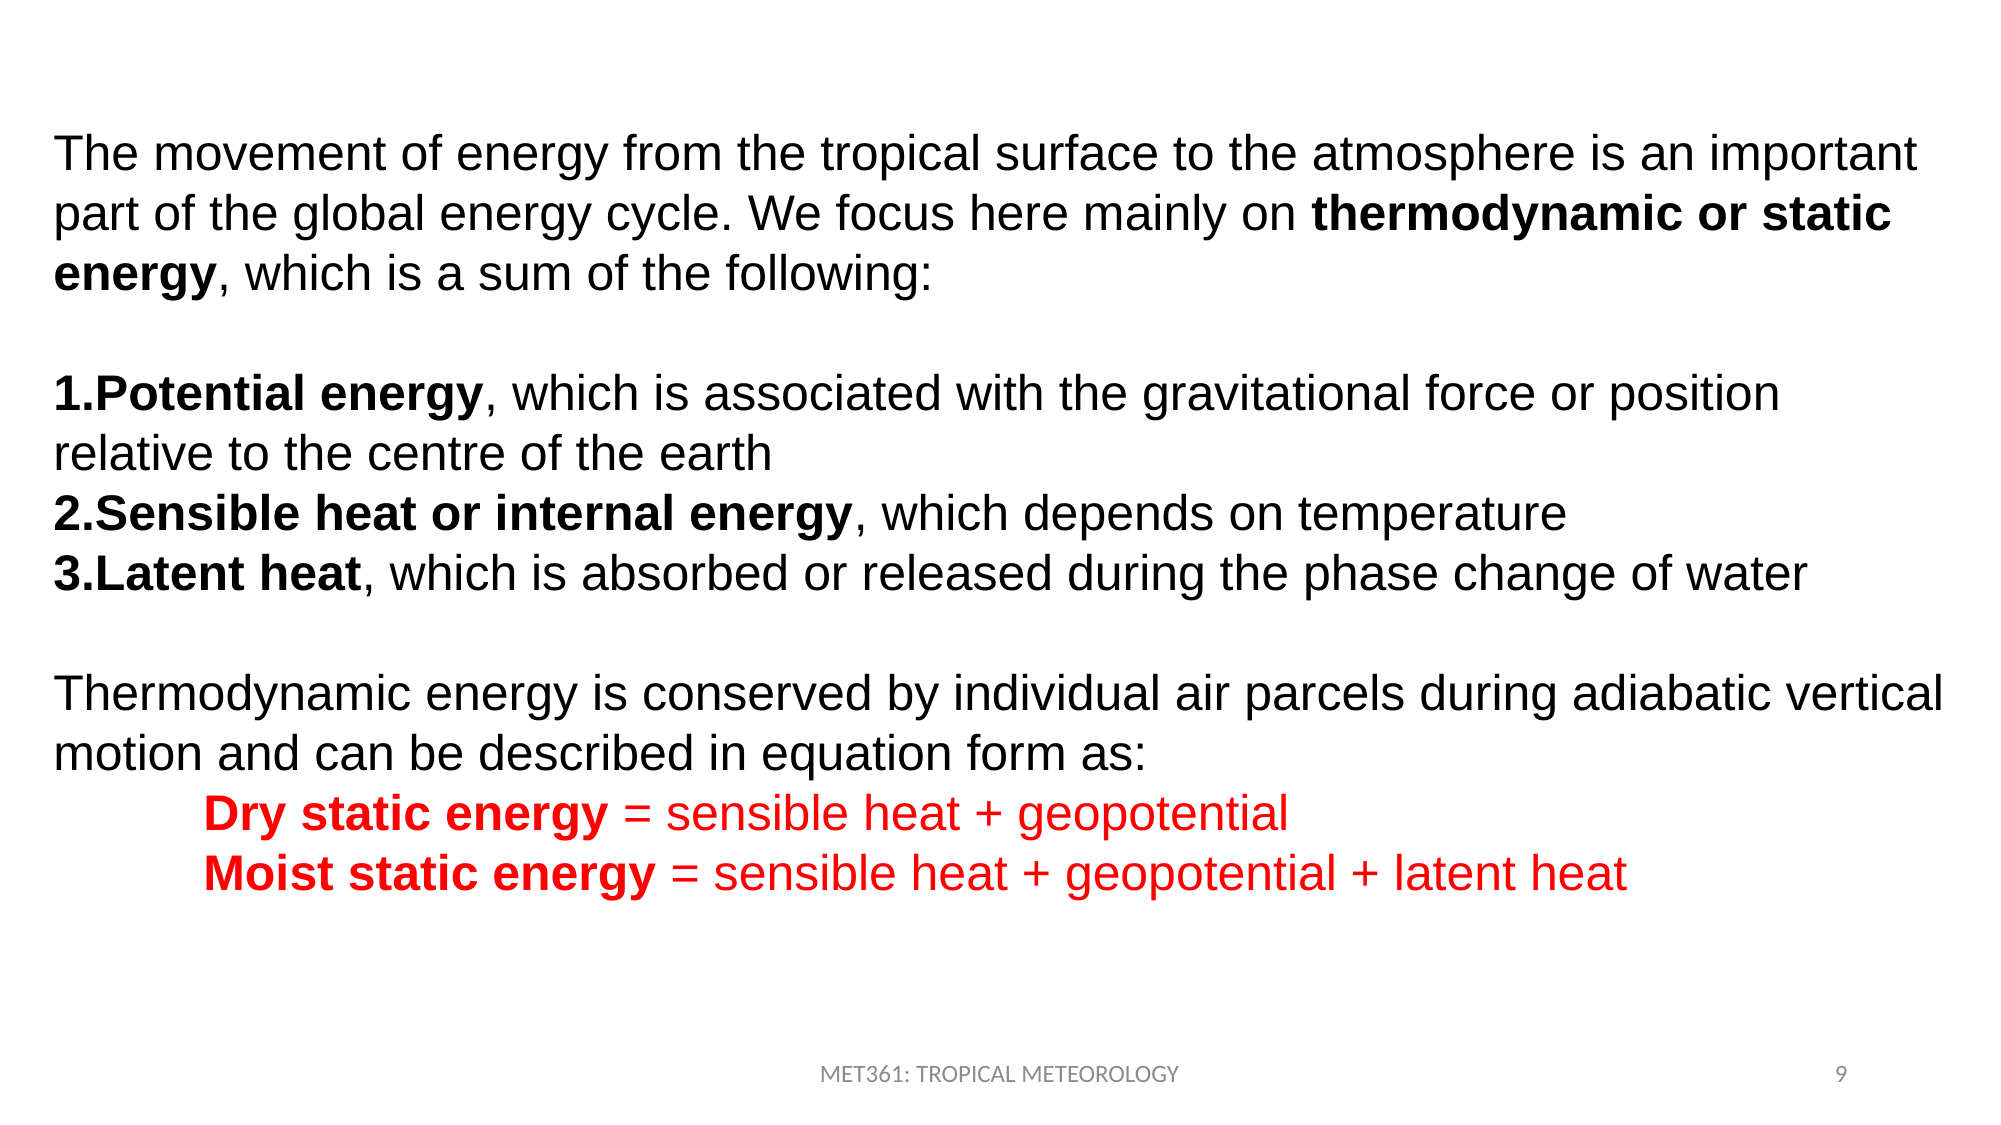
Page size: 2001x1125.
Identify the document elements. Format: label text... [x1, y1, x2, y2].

slide_number 9 [1412, 1042, 1863, 1103]
footer MET361: TROPICAL METEOROLOGY [662, 1042, 1338, 1103]
text_box The movement of energy from the tropical surface to the atmosphere is an important part of the global energy cycle. We focus here mainly on thermodynamic or static energy, which is a sum of the following: 1.Potential energy, which is associated with the gravitational force or position relative to the centre of the earth 2.Sensible heat or internal energy, which depends on temperature 3.Latent heat, which is absorbed or released during the phase change of water Thermodynamic energy is conserved by individual air parcels during adiabatic vertical motion and can be described in equation form as: Dry static energy = sensible heat + geopotential Moist static energy = sensible heat + geopotential + latent heat [38, 113, 1962, 908]
